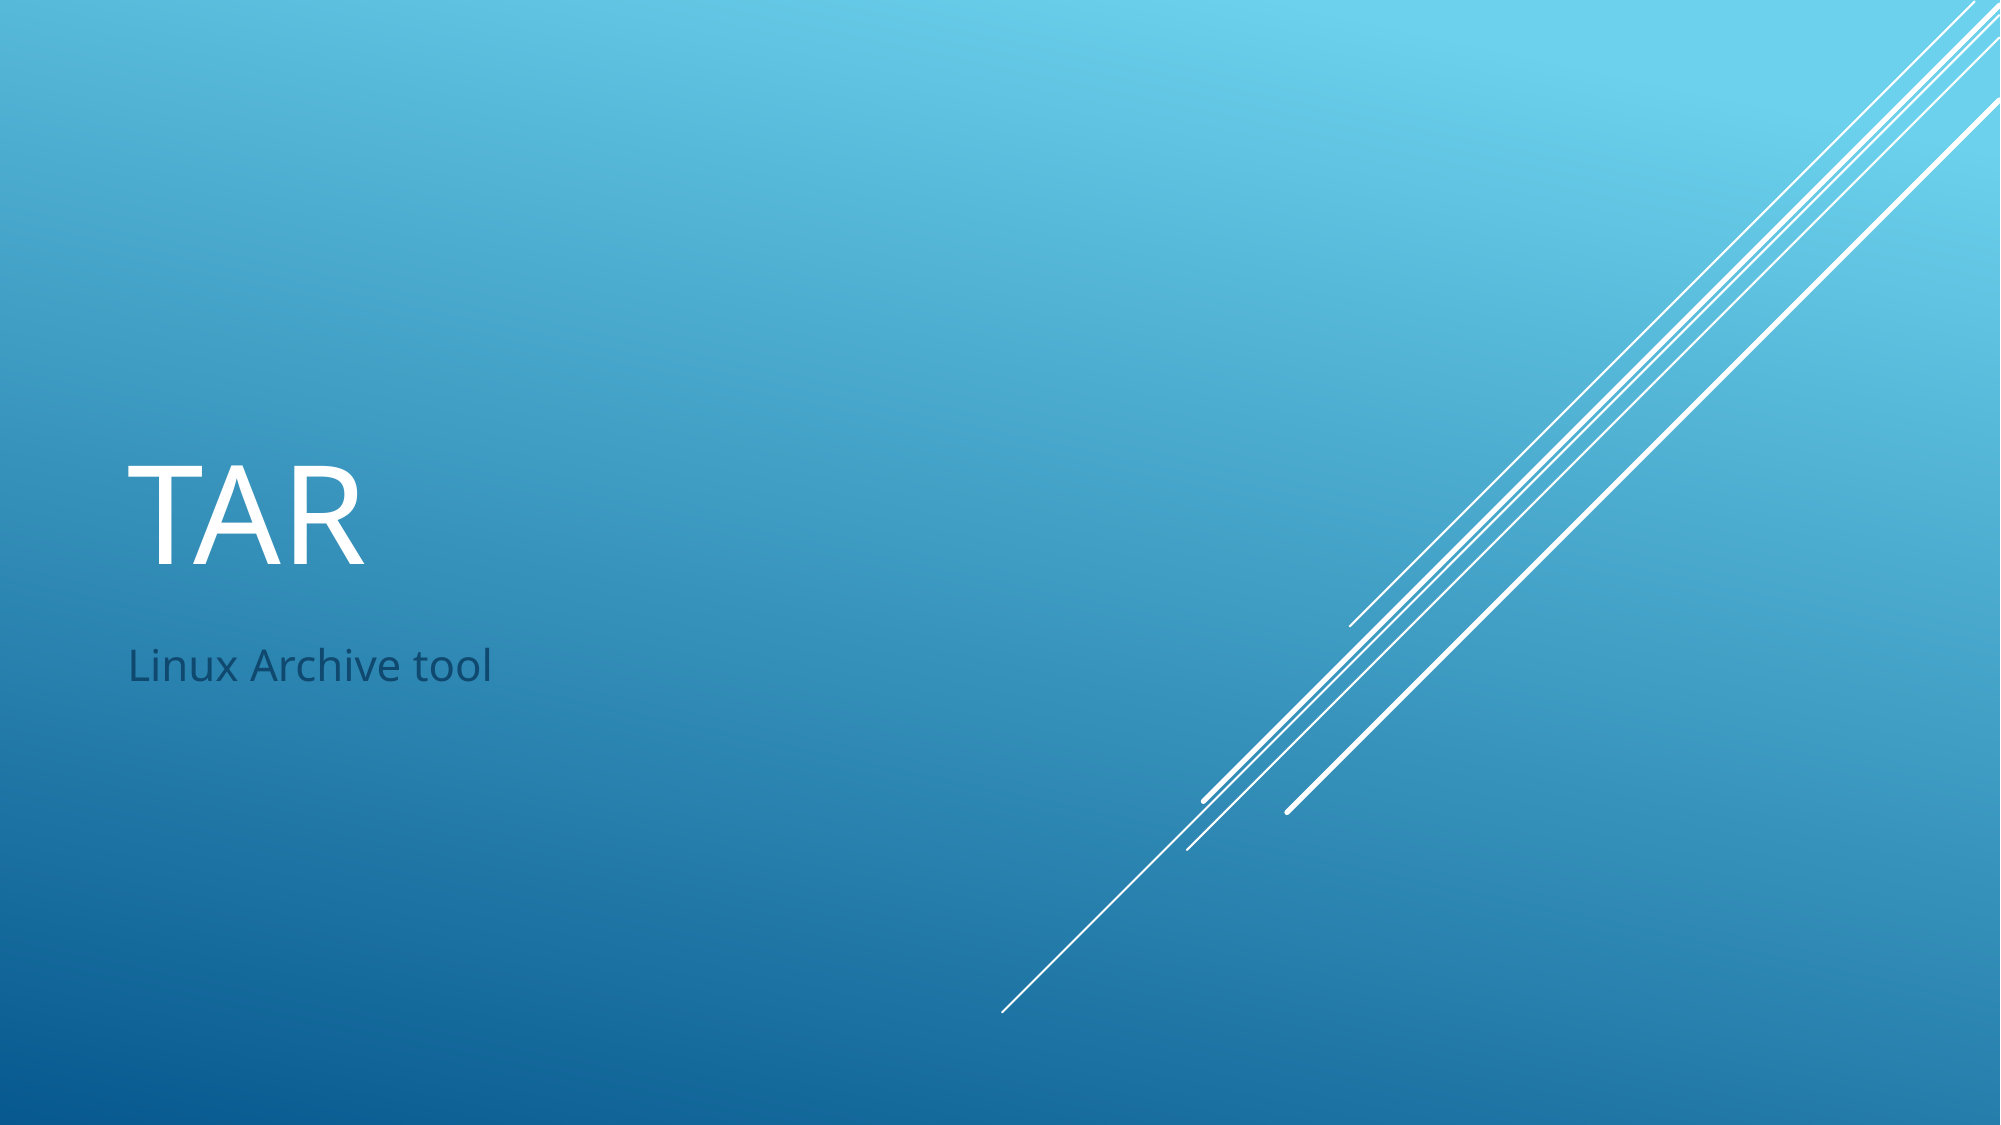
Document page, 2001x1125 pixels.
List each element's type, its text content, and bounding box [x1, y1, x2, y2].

title Tar [112, 112, 1425, 600]
subtitle Linux Archive tool [112, 630, 1163, 950]
